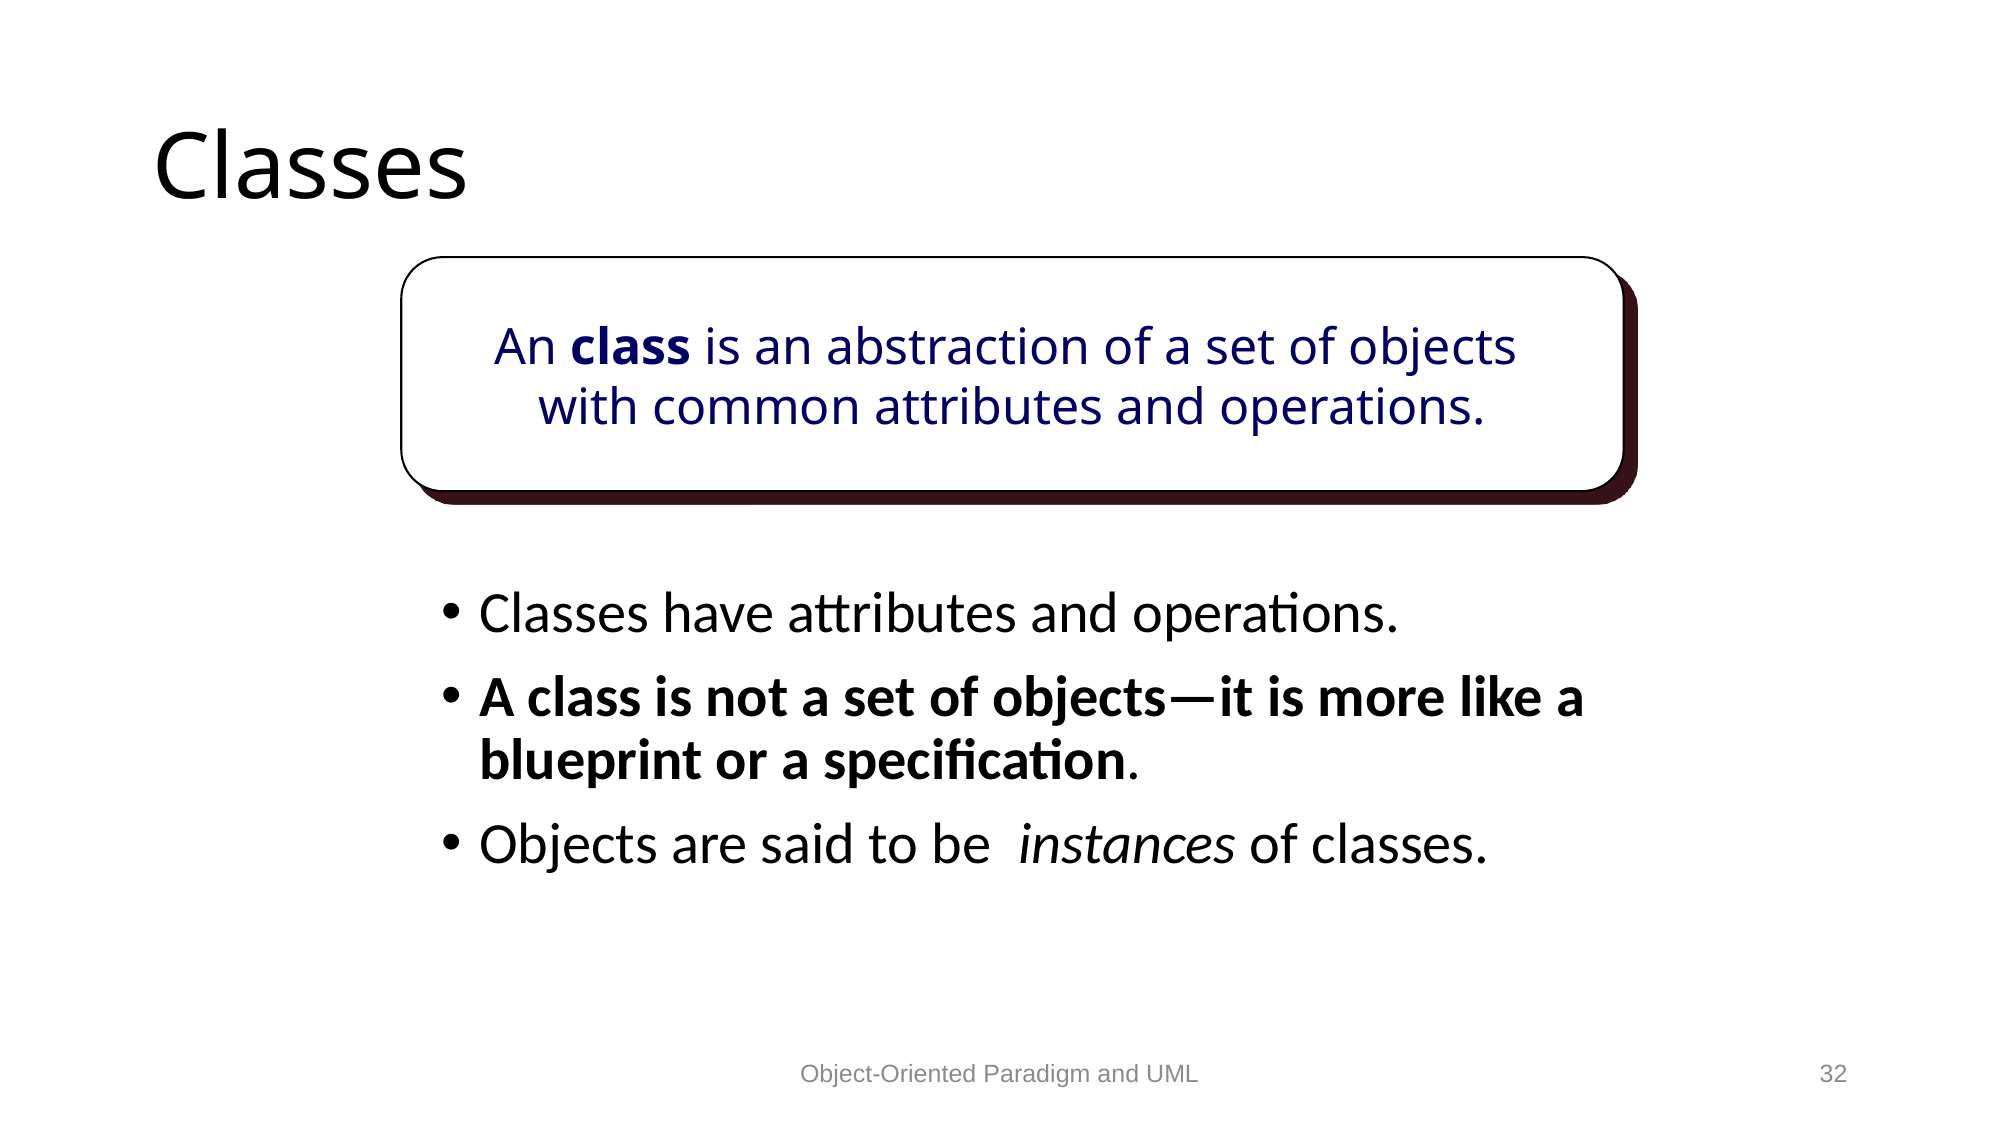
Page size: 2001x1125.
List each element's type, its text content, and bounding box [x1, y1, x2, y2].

title Classes [137, 59, 1863, 278]
footer Object-Oriented Paradigm and UML [662, 1042, 1338, 1103]
text_box An class is an abstraction of a set of objects with common attributes and operations. [401, 257, 1624, 492]
slide_number 32 [1412, 1042, 1863, 1103]
list Classes have attributes and operations. A class is not a set of objects—it is more like a blueprint or a specification. Objects are said to be instances of classes. [426, 575, 1725, 1005]
